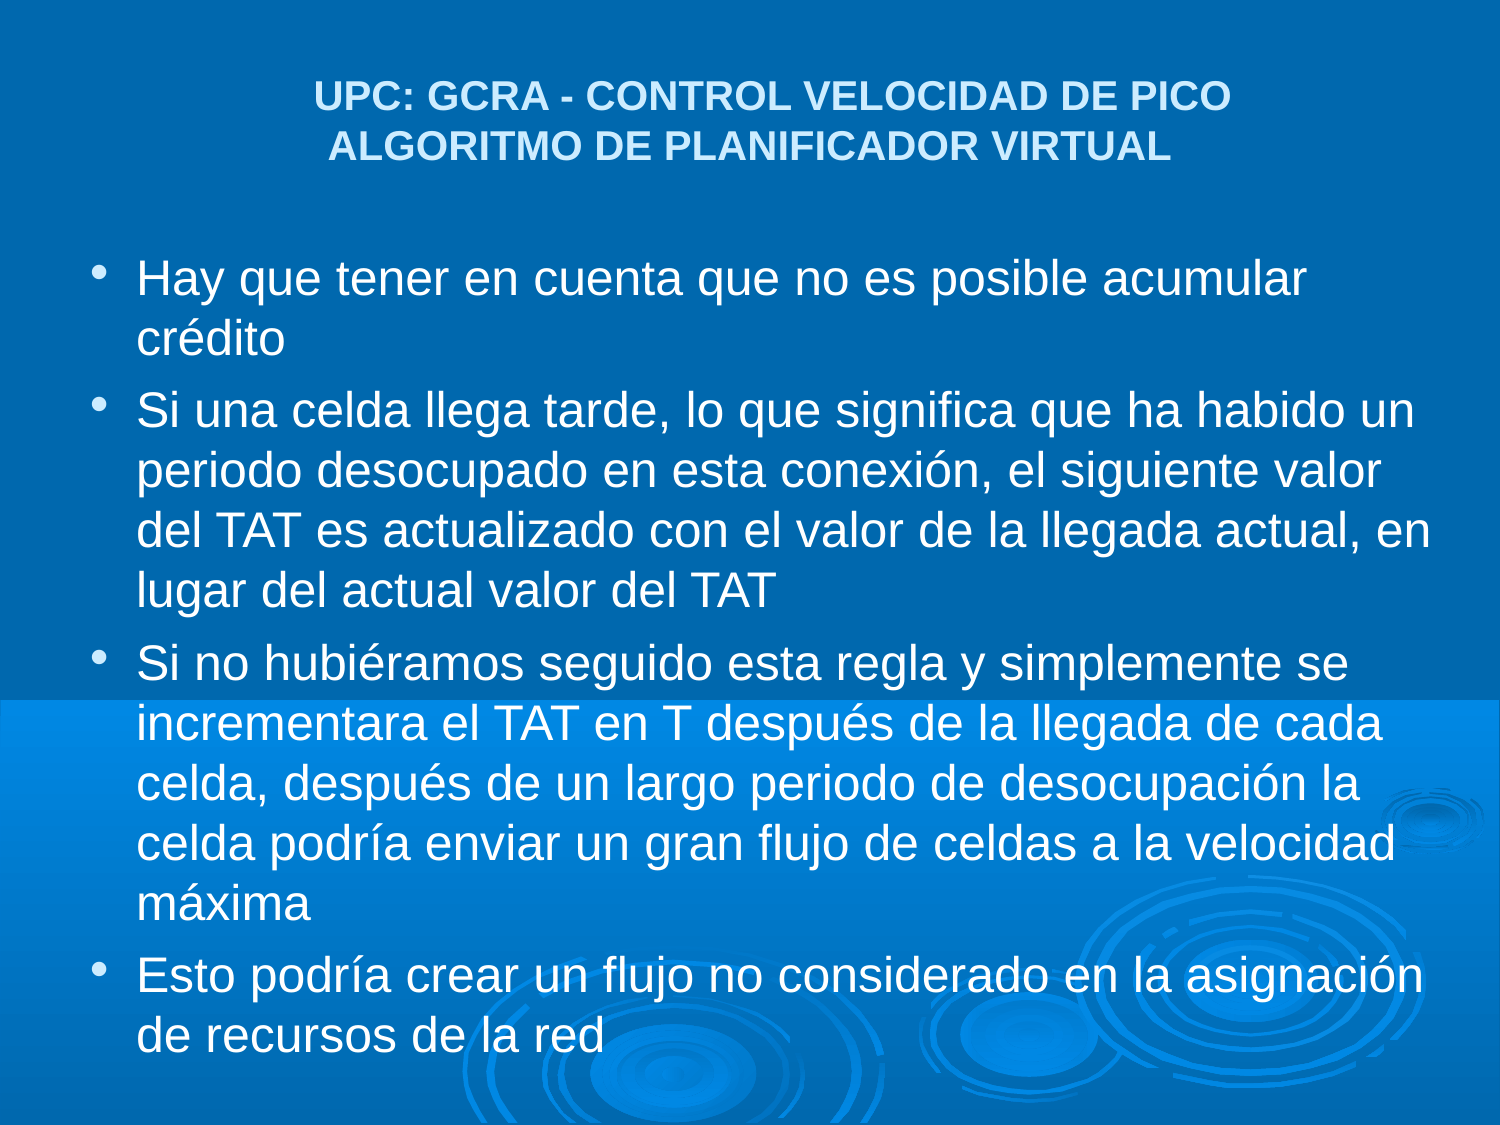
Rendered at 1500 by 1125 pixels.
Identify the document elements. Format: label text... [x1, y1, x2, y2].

list Hay que tener en cuenta que no es posible acumular crédito Si una celda llega tarde, lo que significa que ha habido un periodo desocupado en esta conexión, el siguiente valor del TAT es actualizado con el valor de la llegada actual, en lugar del actual valor del TAT Si no hubiéramos seguido esta regla y simplemente se incrementara el TAT en T después de la llegada de cada celda, después de un largo periodo de desocupación la celda podría enviar un gran flujo de celdas a la velocidad máxima Esto podría crear un flujo no considerado en la asignación de recursos de la red [0, 237, 1476, 1071]
title UPC: GCRA - CONTROL VELOCIDAD DE PICO ALGORITMO DE PLANIFICADOR VIRTUAL [112, 60, 1388, 177]
